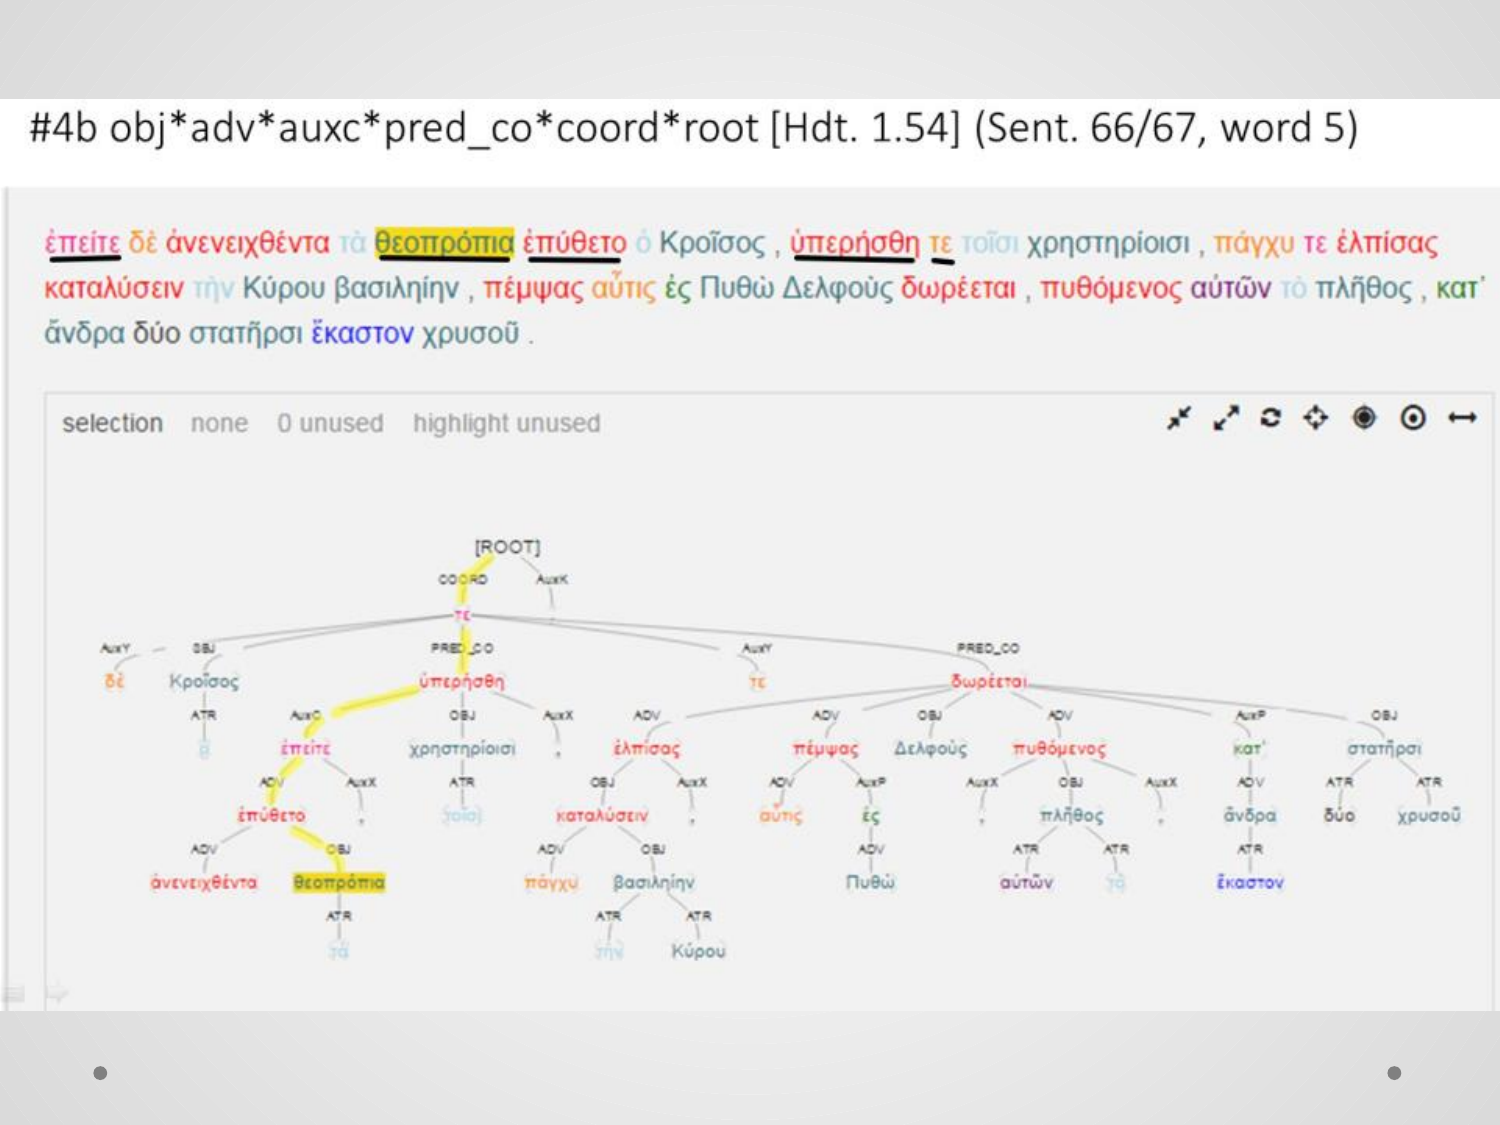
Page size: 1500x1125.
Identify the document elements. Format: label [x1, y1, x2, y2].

picture [0, 99, 1500, 1011]
